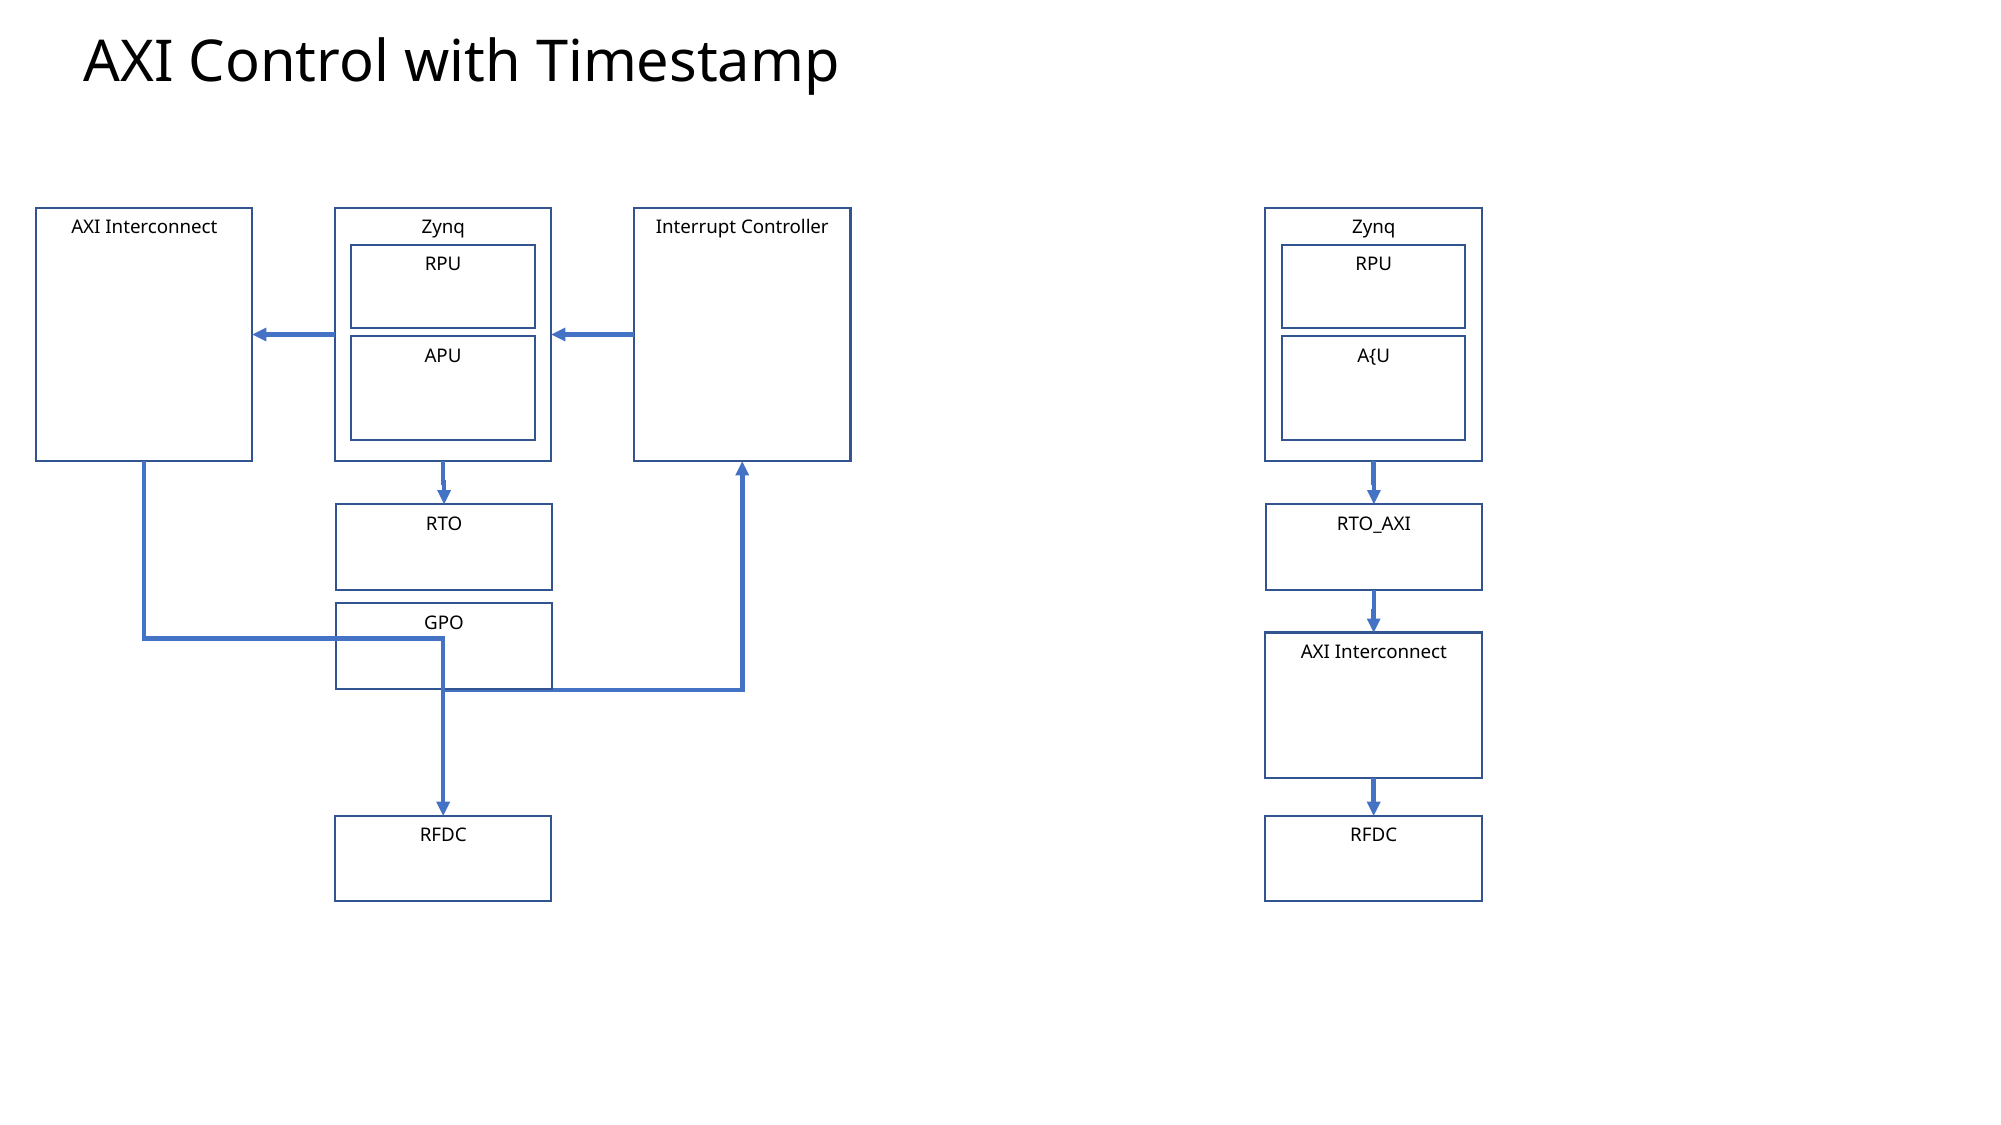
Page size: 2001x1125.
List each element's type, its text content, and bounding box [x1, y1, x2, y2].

text_box RTO_AXI [1265, 503, 1483, 591]
list AXI Control with Timestamp [68, 24, 1794, 102]
text_box RFDC [1264, 815, 1483, 902]
text_box AXI Interconnect [1264, 631, 1483, 779]
text_box Interrupt Controller [633, 207, 852, 462]
text_box GPO [471, 602, 479, 690]
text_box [479, 426, 707, 725]
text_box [116, 488, 471, 789]
text_box AXI Interconnect [35, 207, 253, 462]
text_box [1265, 207, 1483, 462]
text_box RFDC [334, 815, 552, 902]
text_box RTO [471, 503, 479, 591]
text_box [334, 207, 552, 462]
